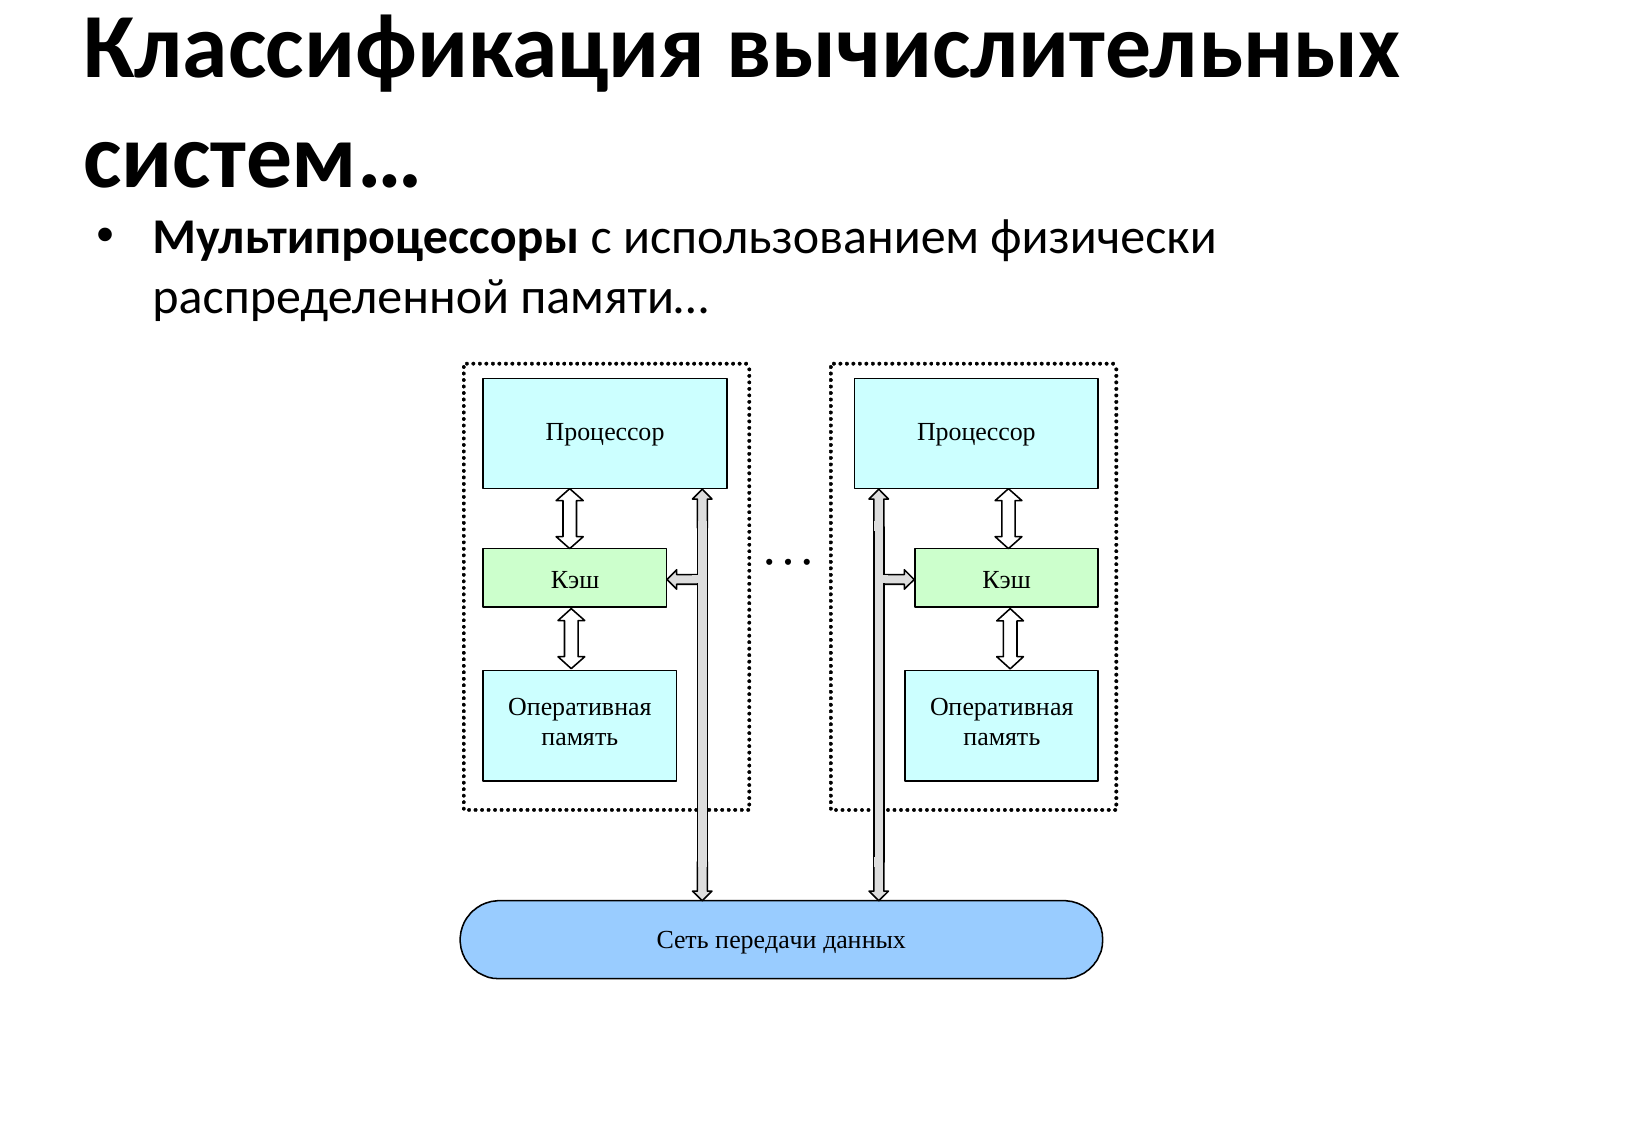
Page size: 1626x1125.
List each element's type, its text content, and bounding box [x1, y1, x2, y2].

list Мультипроцессоры с использованием физически распределенной памяти… [80, 196, 1522, 386]
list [457, 361, 1120, 981]
title Классификация вычислительных систем… [67, 30, 1559, 162]
